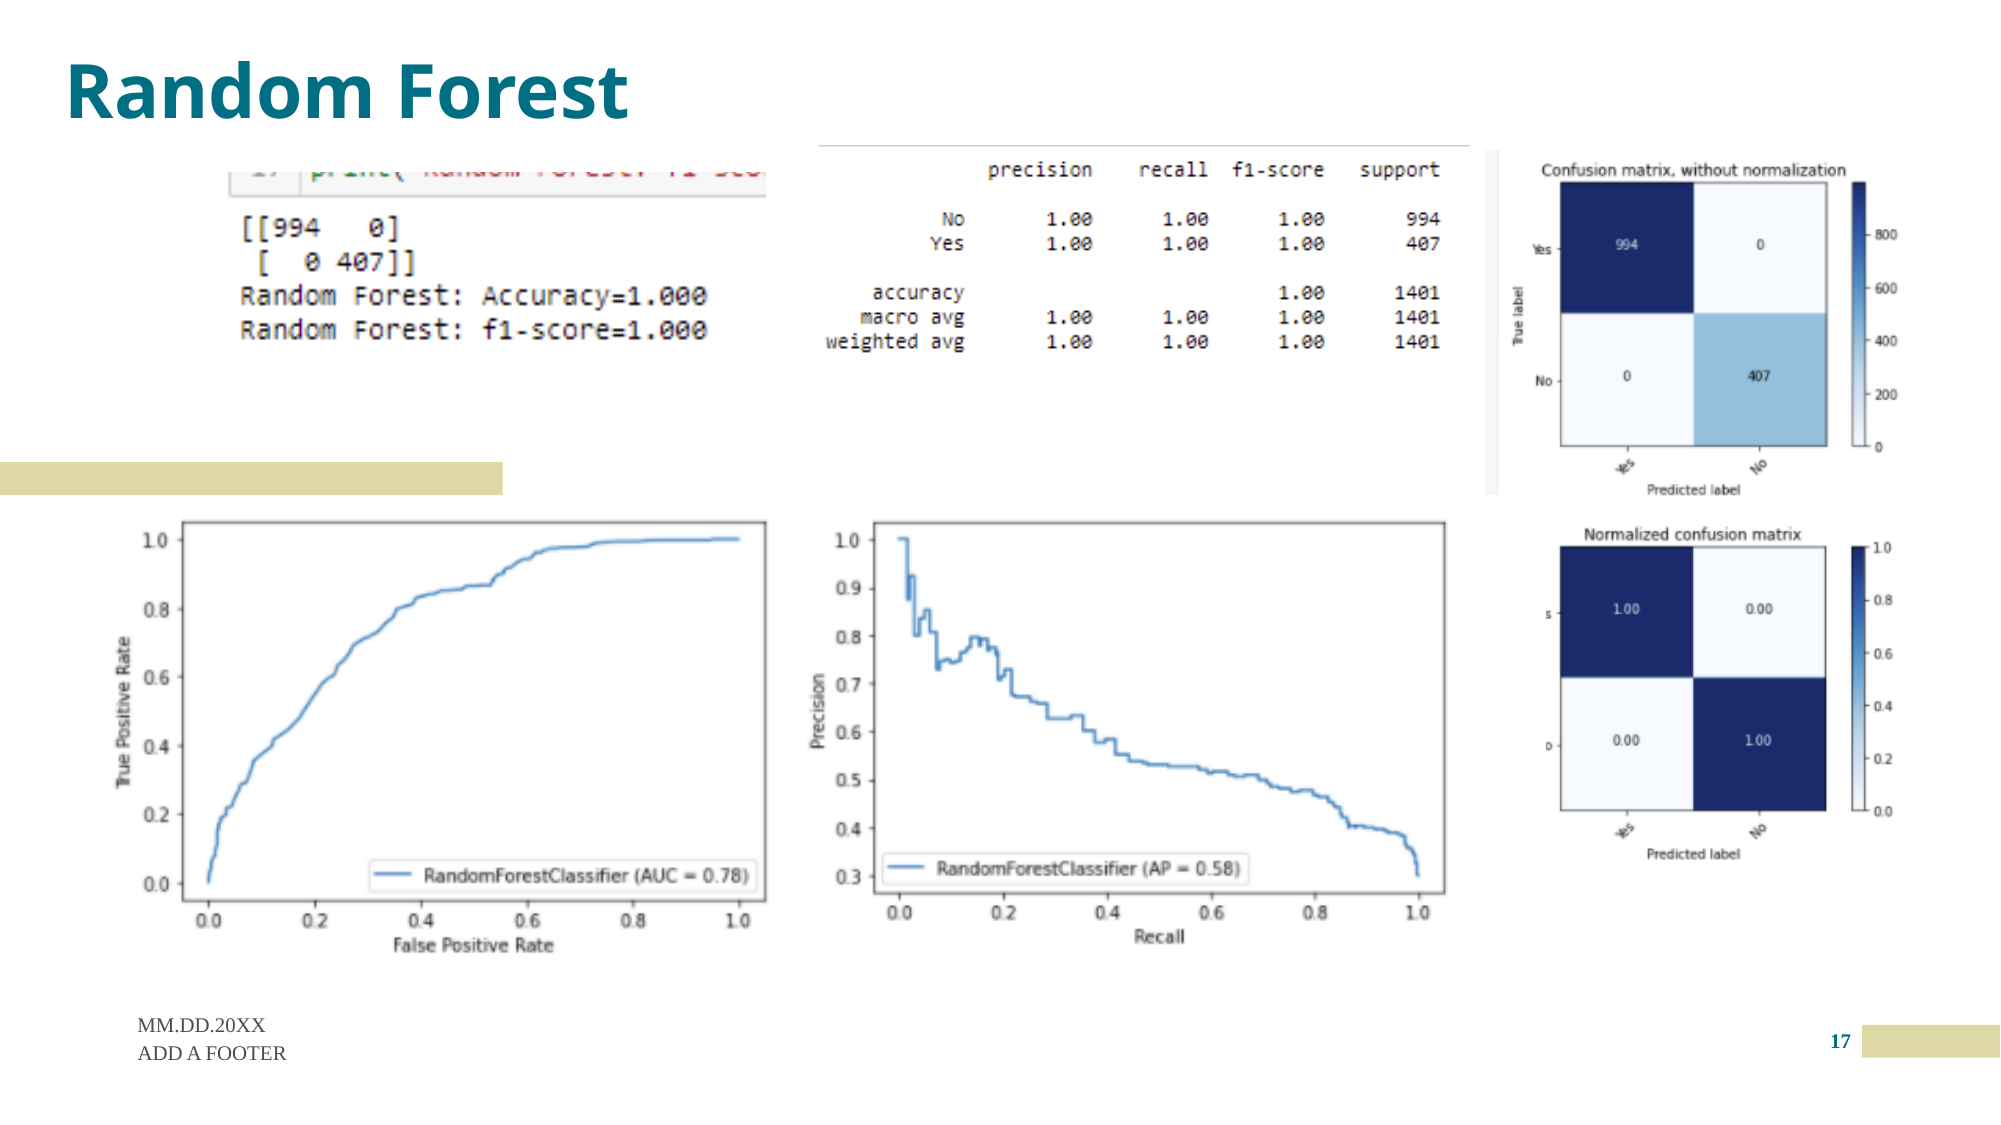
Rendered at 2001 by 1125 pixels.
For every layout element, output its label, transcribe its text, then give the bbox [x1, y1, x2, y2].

picture [80, 149, 1941, 988]
footer ADD A FOOTER [137, 1039, 588, 1077]
title Random Forest [64, 18, 929, 135]
picture [803, 145, 1470, 379]
slide_number 17 [1818, 1027, 1863, 1065]
slide_number MM.DD.20XX [137, 999, 588, 1037]
picture [190, 172, 766, 390]
